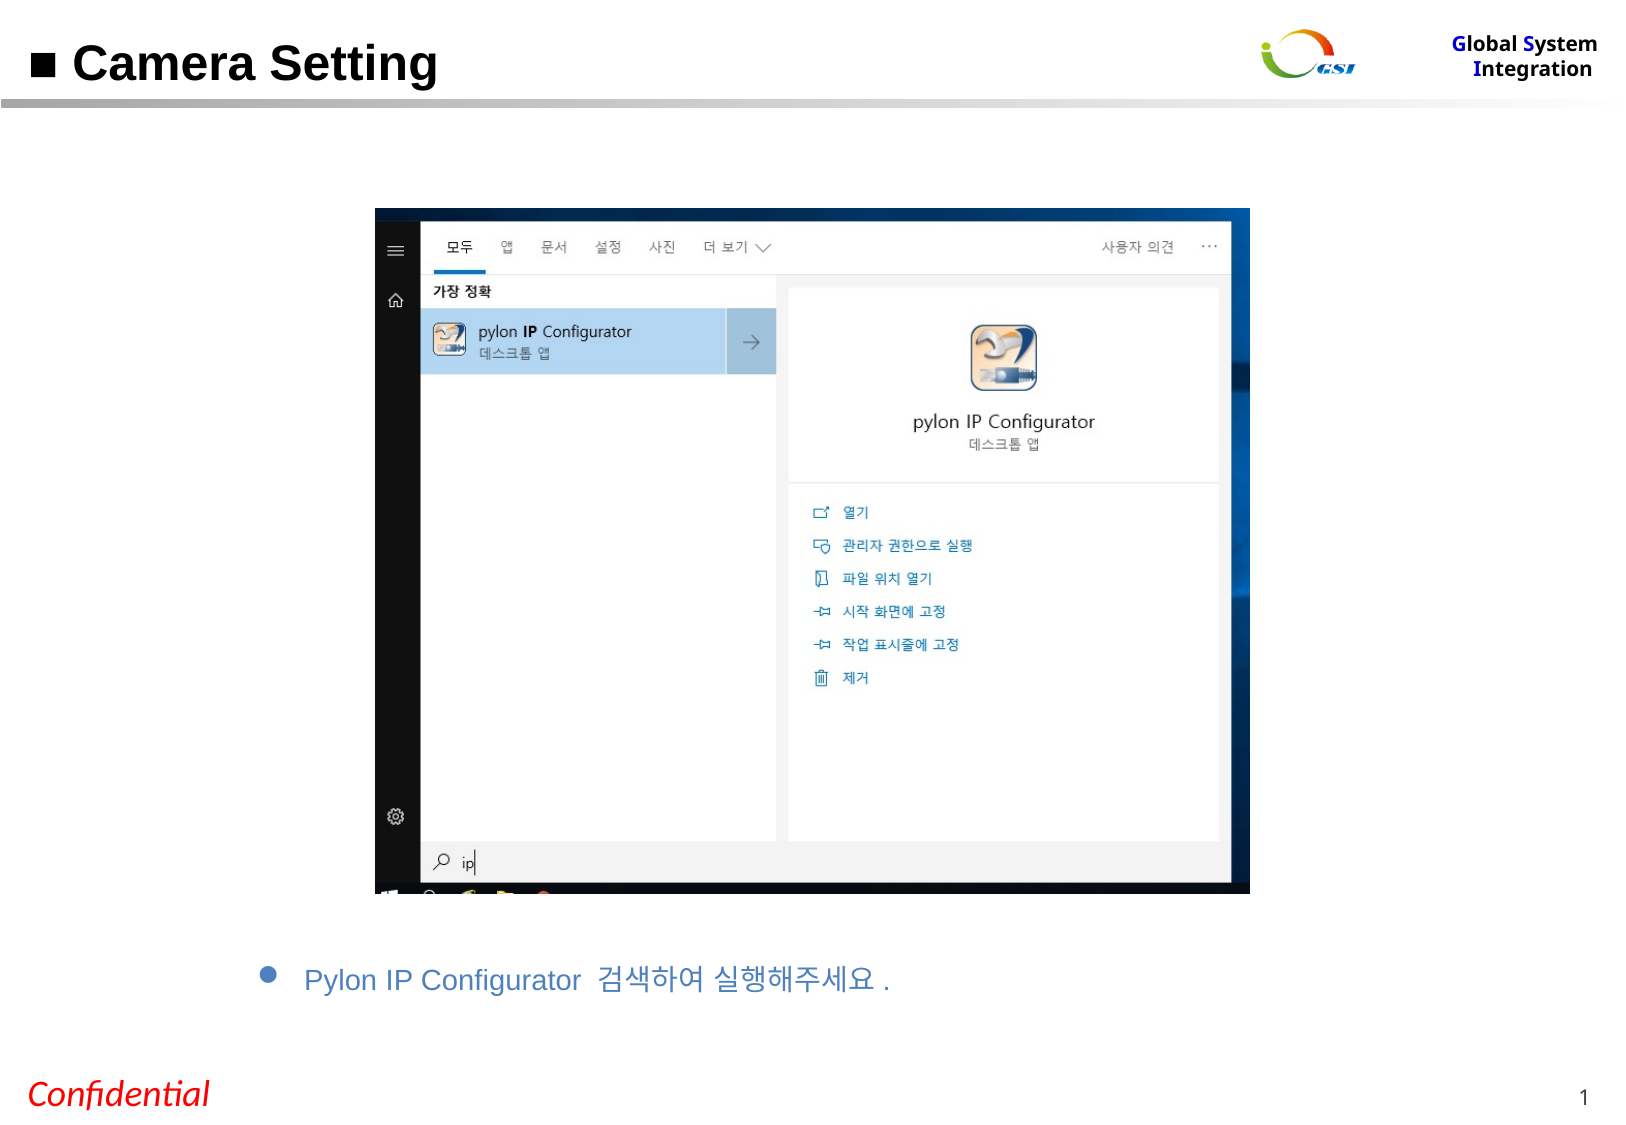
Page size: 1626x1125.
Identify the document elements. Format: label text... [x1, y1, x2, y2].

text_box ■ Camera Setting [28, 18, 1250, 91]
picture [1261, 29, 1356, 78]
picture [375, 207, 1250, 895]
text_box Pylon IP Configurator 검색하여 실행해주세요. [257, 920, 896, 1110]
